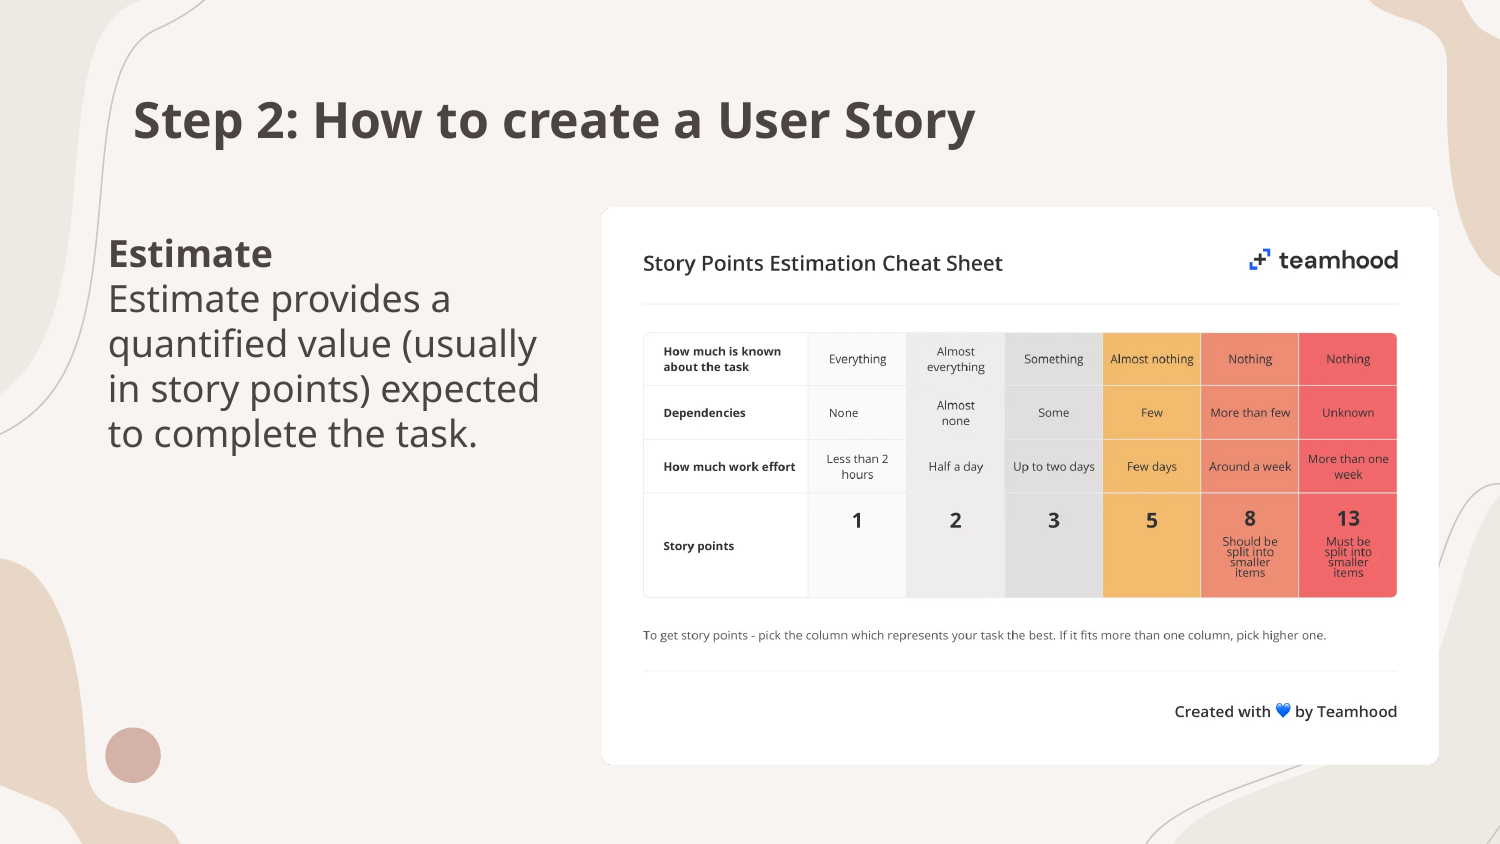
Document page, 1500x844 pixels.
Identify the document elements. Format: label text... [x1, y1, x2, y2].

title Step 2: How to create a User Story [118, 73, 1383, 168]
text_box Estimate Estimate provides a quantified value (usually in story points) expected to complete the task. [17, 169, 588, 818]
picture [601, 207, 1439, 765]
